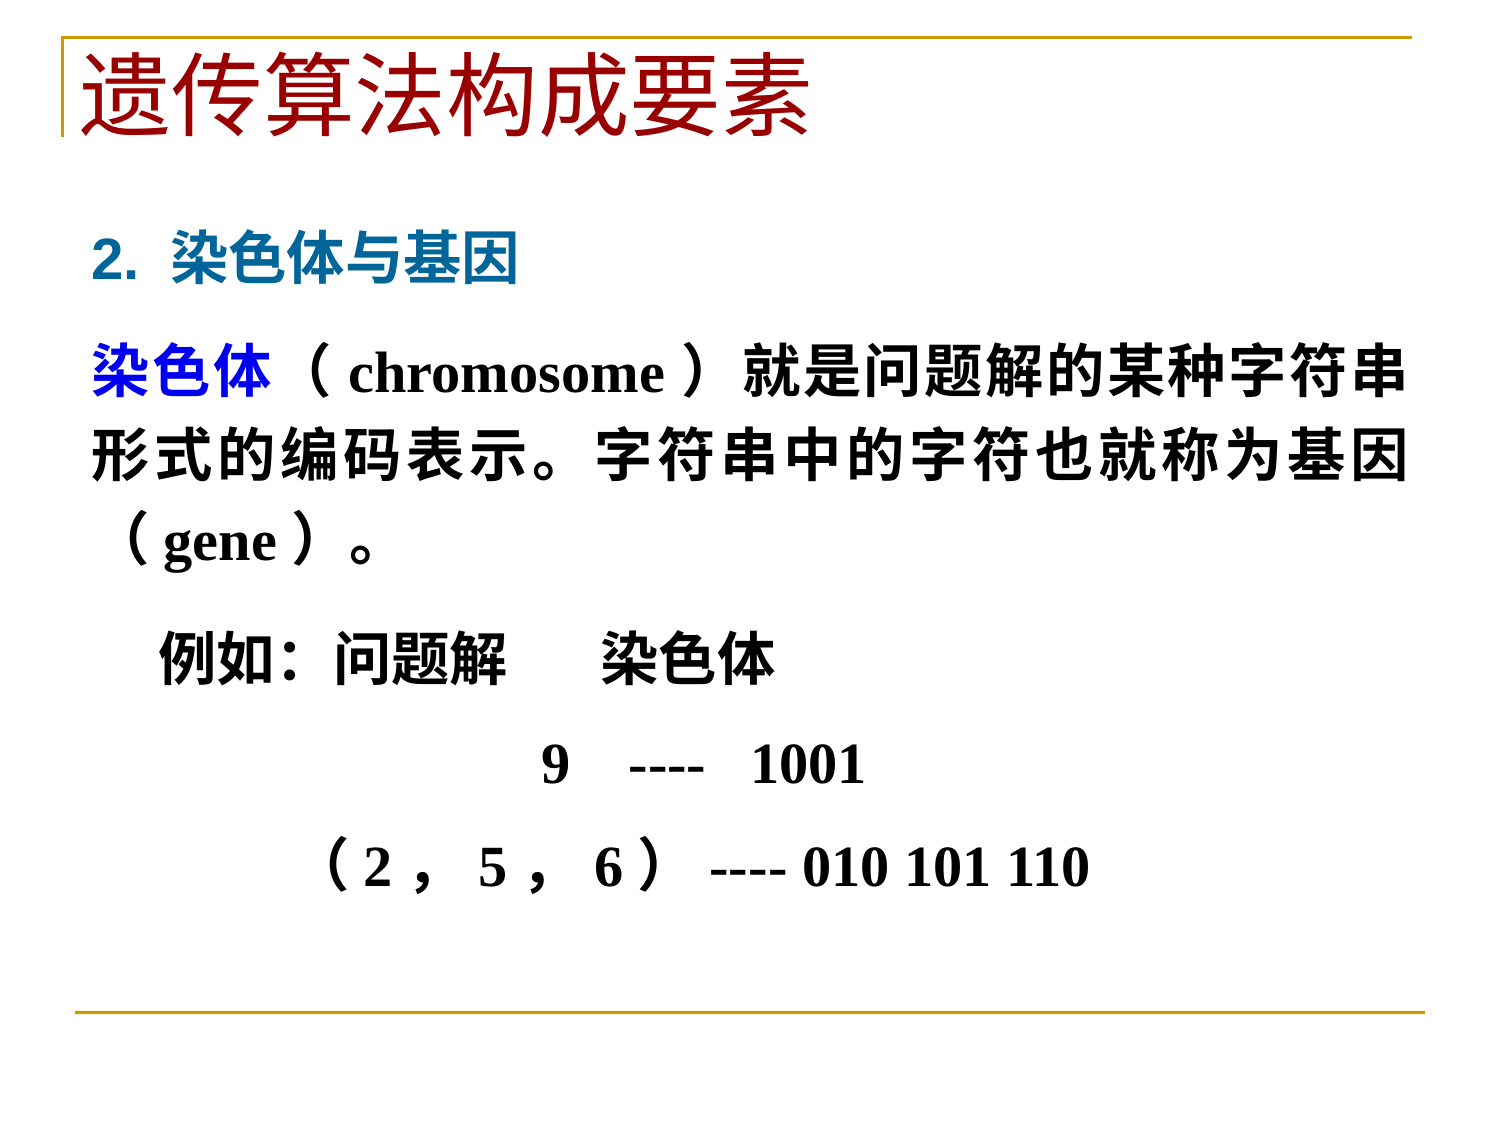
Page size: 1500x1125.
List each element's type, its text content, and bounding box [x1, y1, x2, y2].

text_box 2. 染色体与基因 染色体（chromosome）就是问题解的某种字符串形式的编码表示。字符串中的字符也就称为基因（gene）。 例如：问题解 染色体 9 ---- 1001 （2，5，6）---- 010 101 110 [76, 192, 1424, 906]
text_box 遗传算法构成要素 [64, 30, 1376, 156]
